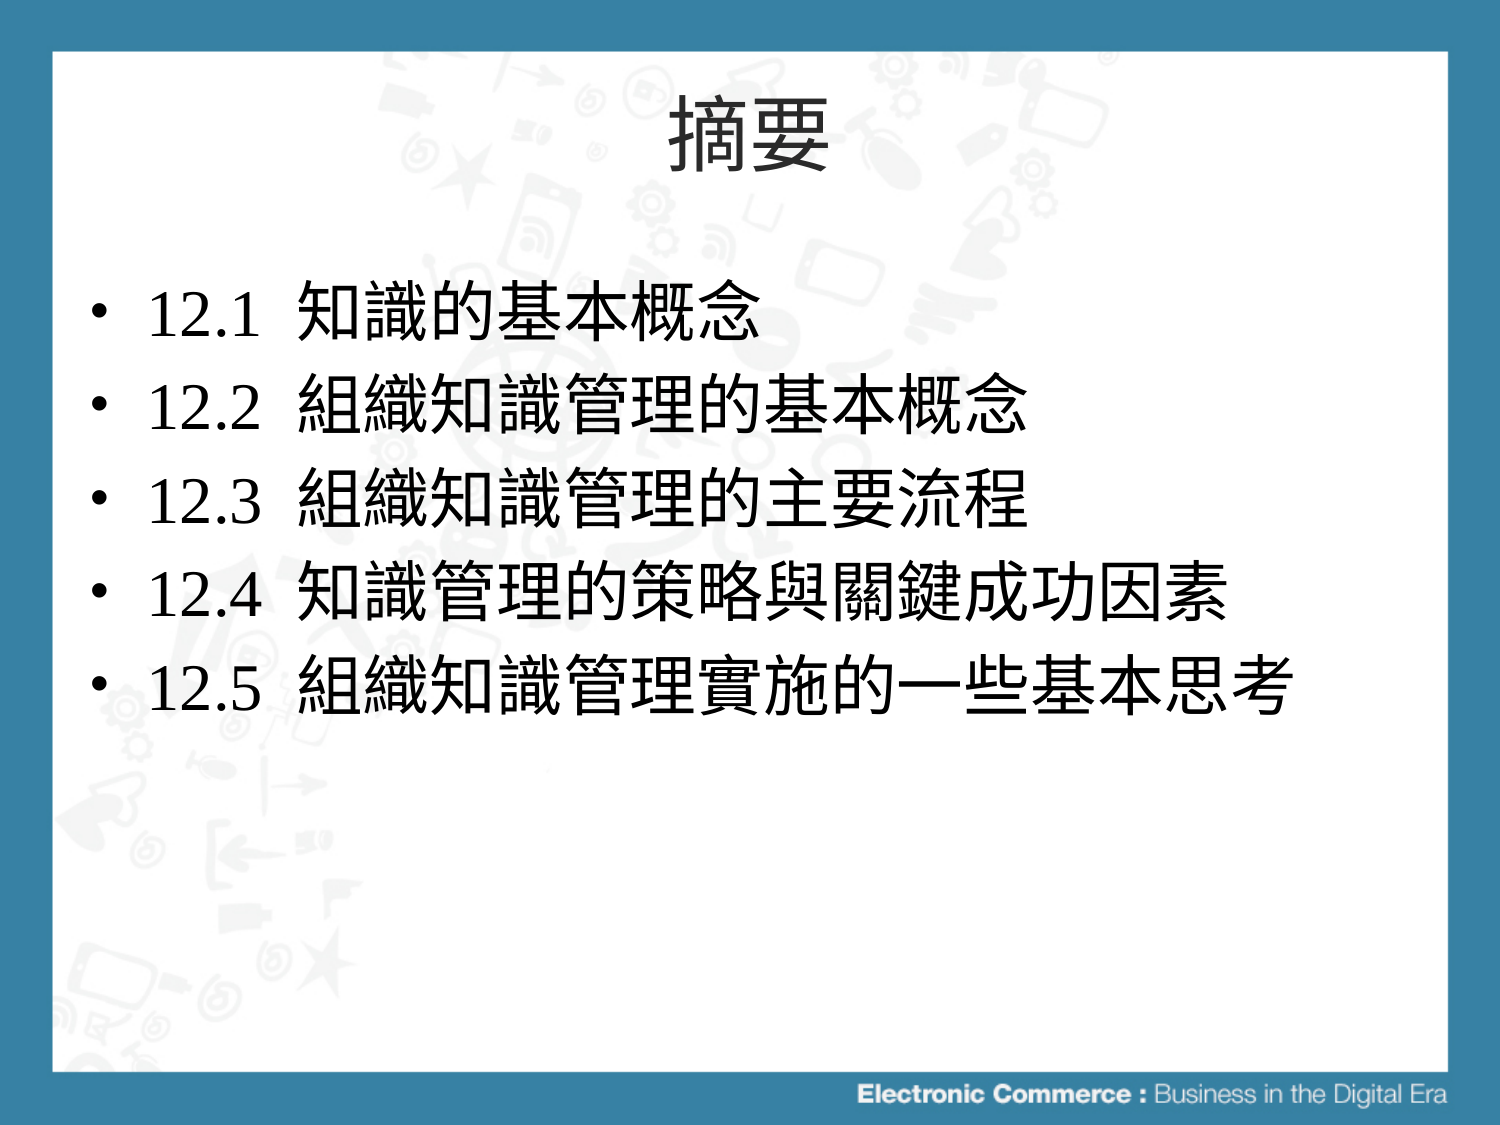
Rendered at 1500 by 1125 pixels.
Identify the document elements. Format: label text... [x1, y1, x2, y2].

picture [0, 0, 1500, 1125]
list 12.1 知識的基本概念 12.2 組織知識管理的基本概念 12.3 組織知識管理的主要流程 12.4 知識管理的策略與關鍵成功因素 12.5 組織知識管理實施的一些基本思考 [75, 262, 1459, 1005]
title 摘要 [75, 45, 1425, 233]
